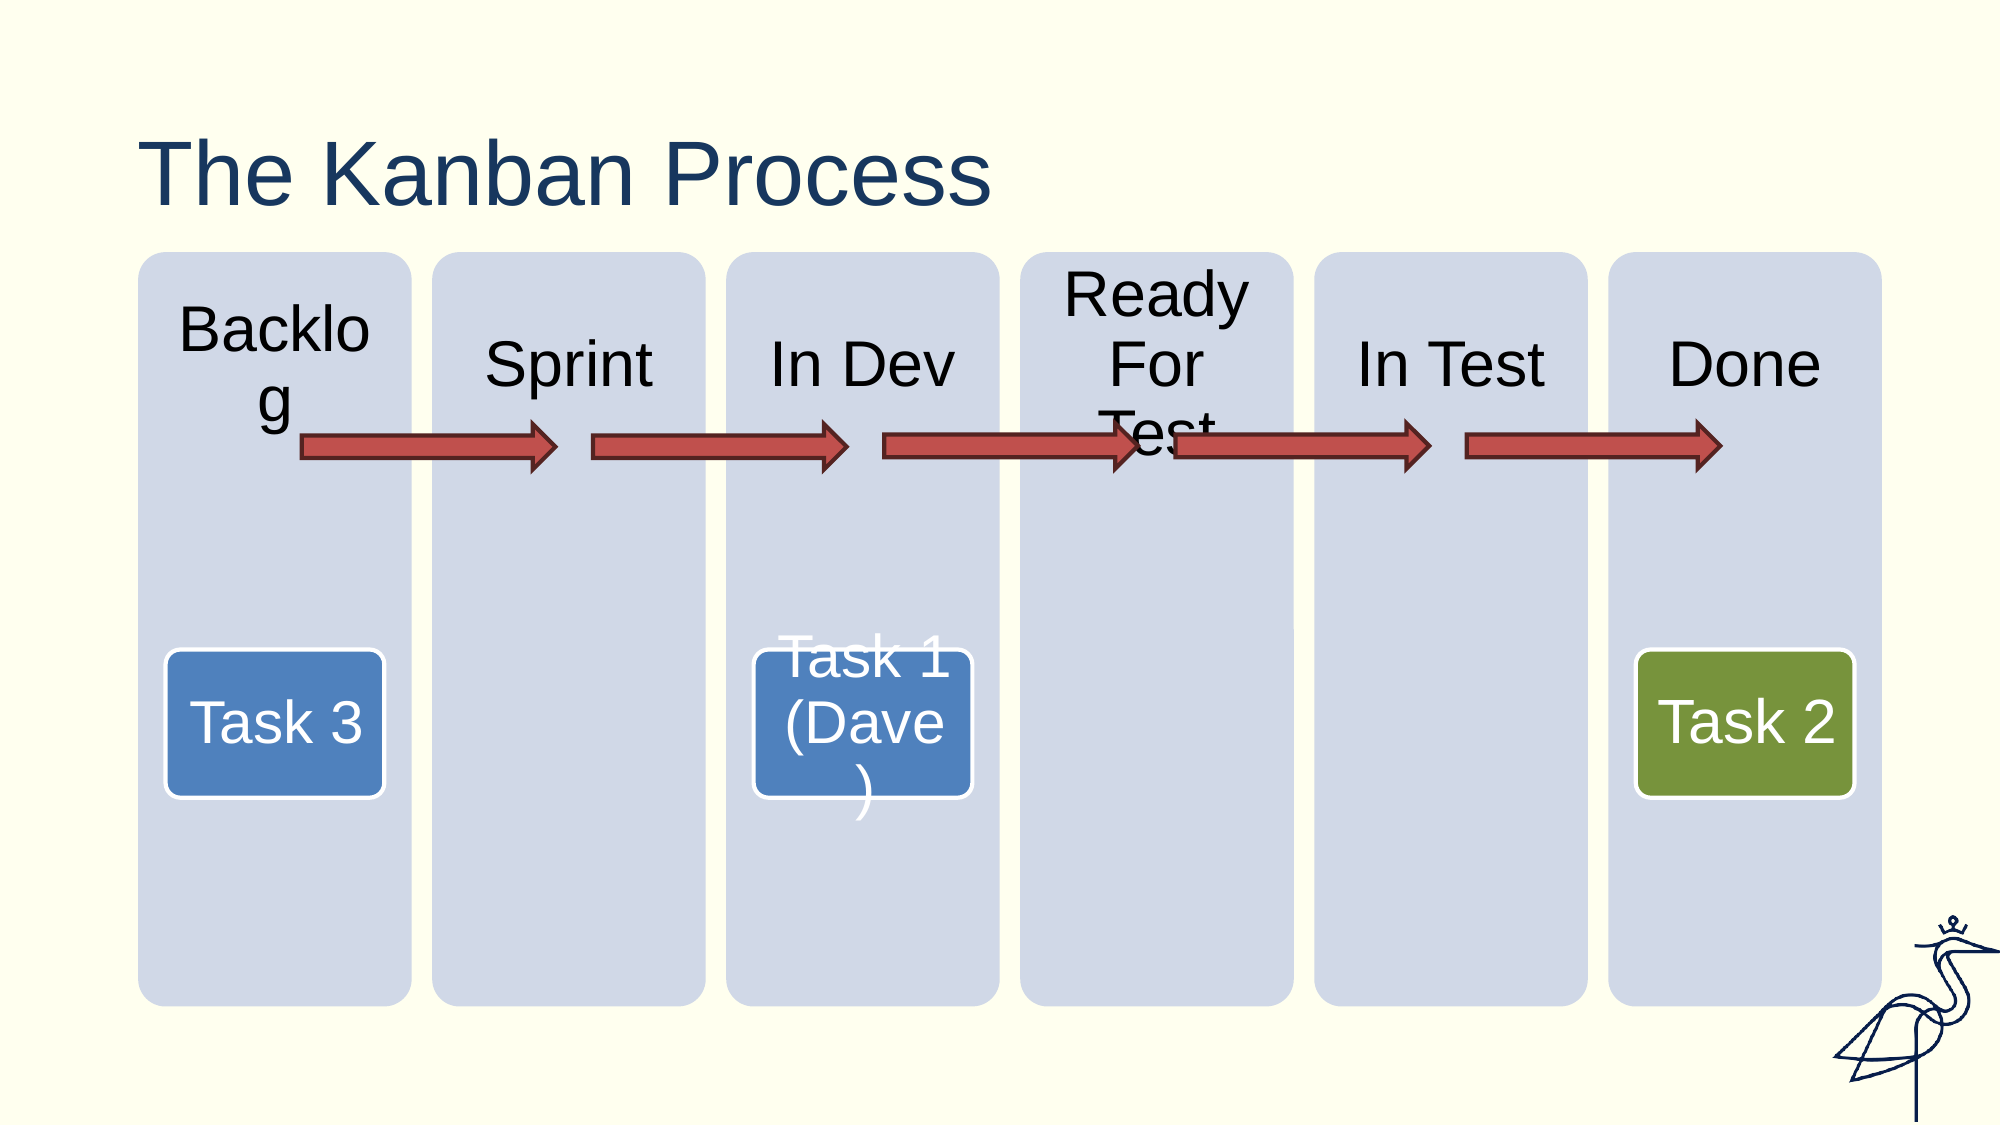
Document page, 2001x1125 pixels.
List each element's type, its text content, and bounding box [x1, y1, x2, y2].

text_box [137, 251, 1883, 1007]
title The Kanban Process [137, 59, 1863, 250]
picture [1832, 915, 2000, 1122]
